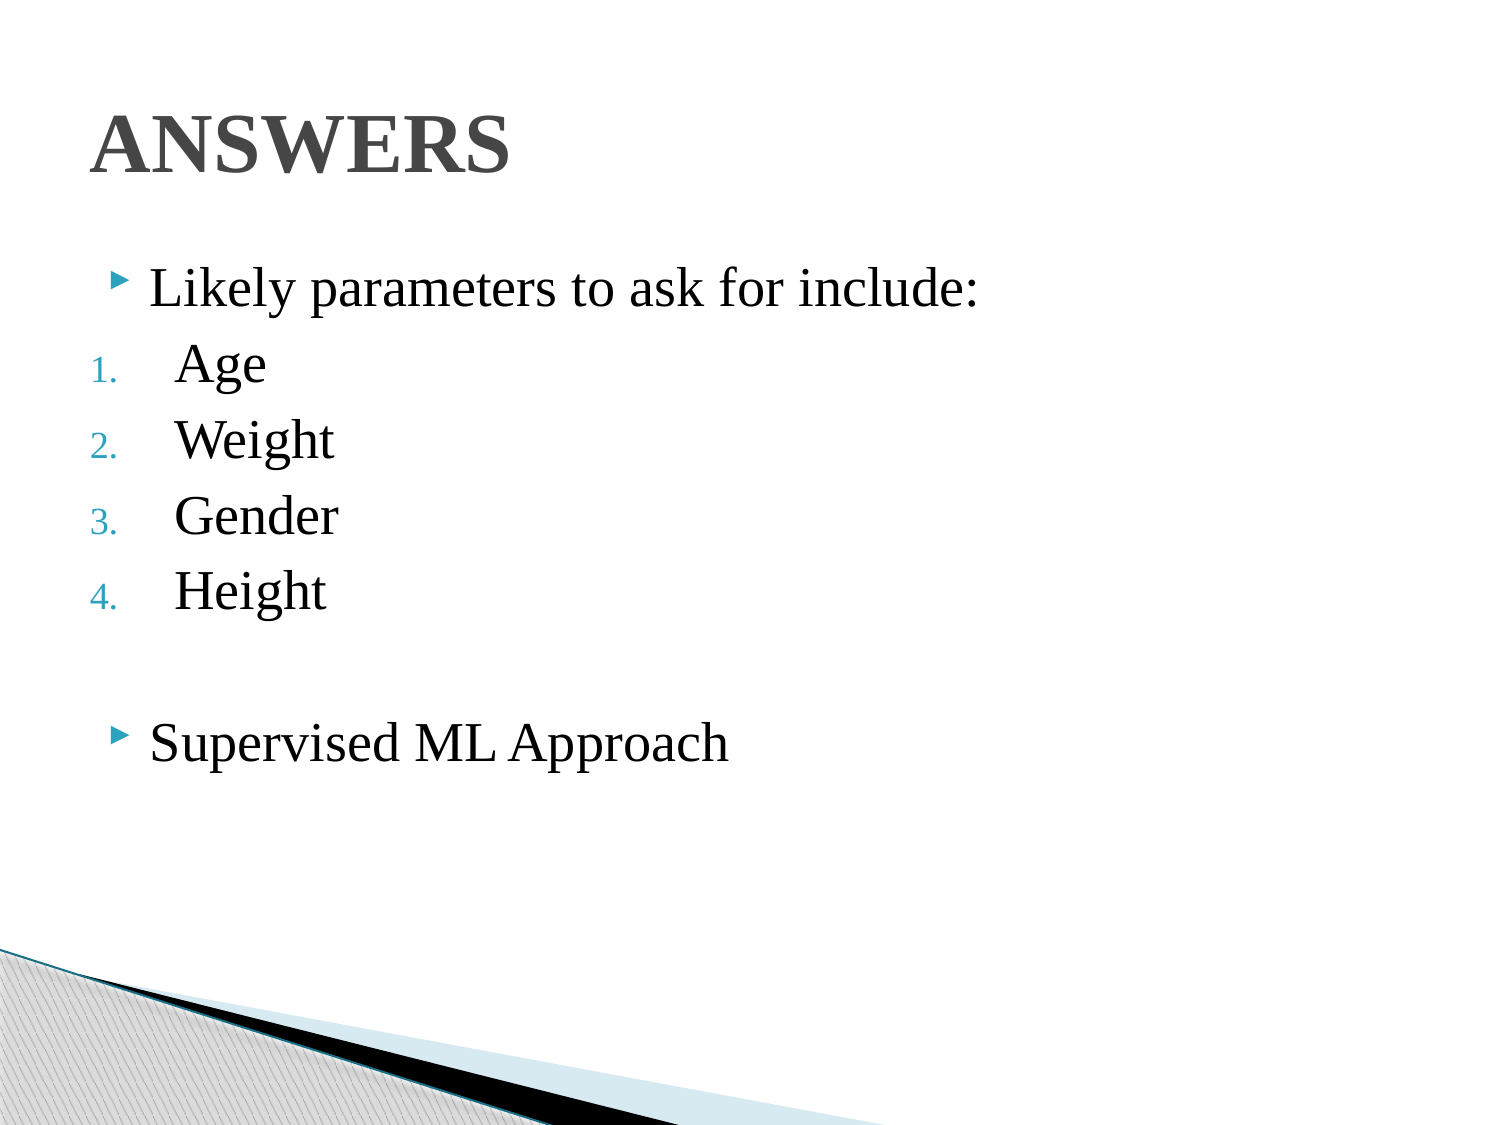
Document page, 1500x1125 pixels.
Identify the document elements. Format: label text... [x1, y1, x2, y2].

list Likely parameters to ask for include: Age Weight Gender Height Supervised ML Approach [75, 243, 1425, 986]
title ANSWERS [75, 45, 1425, 233]
